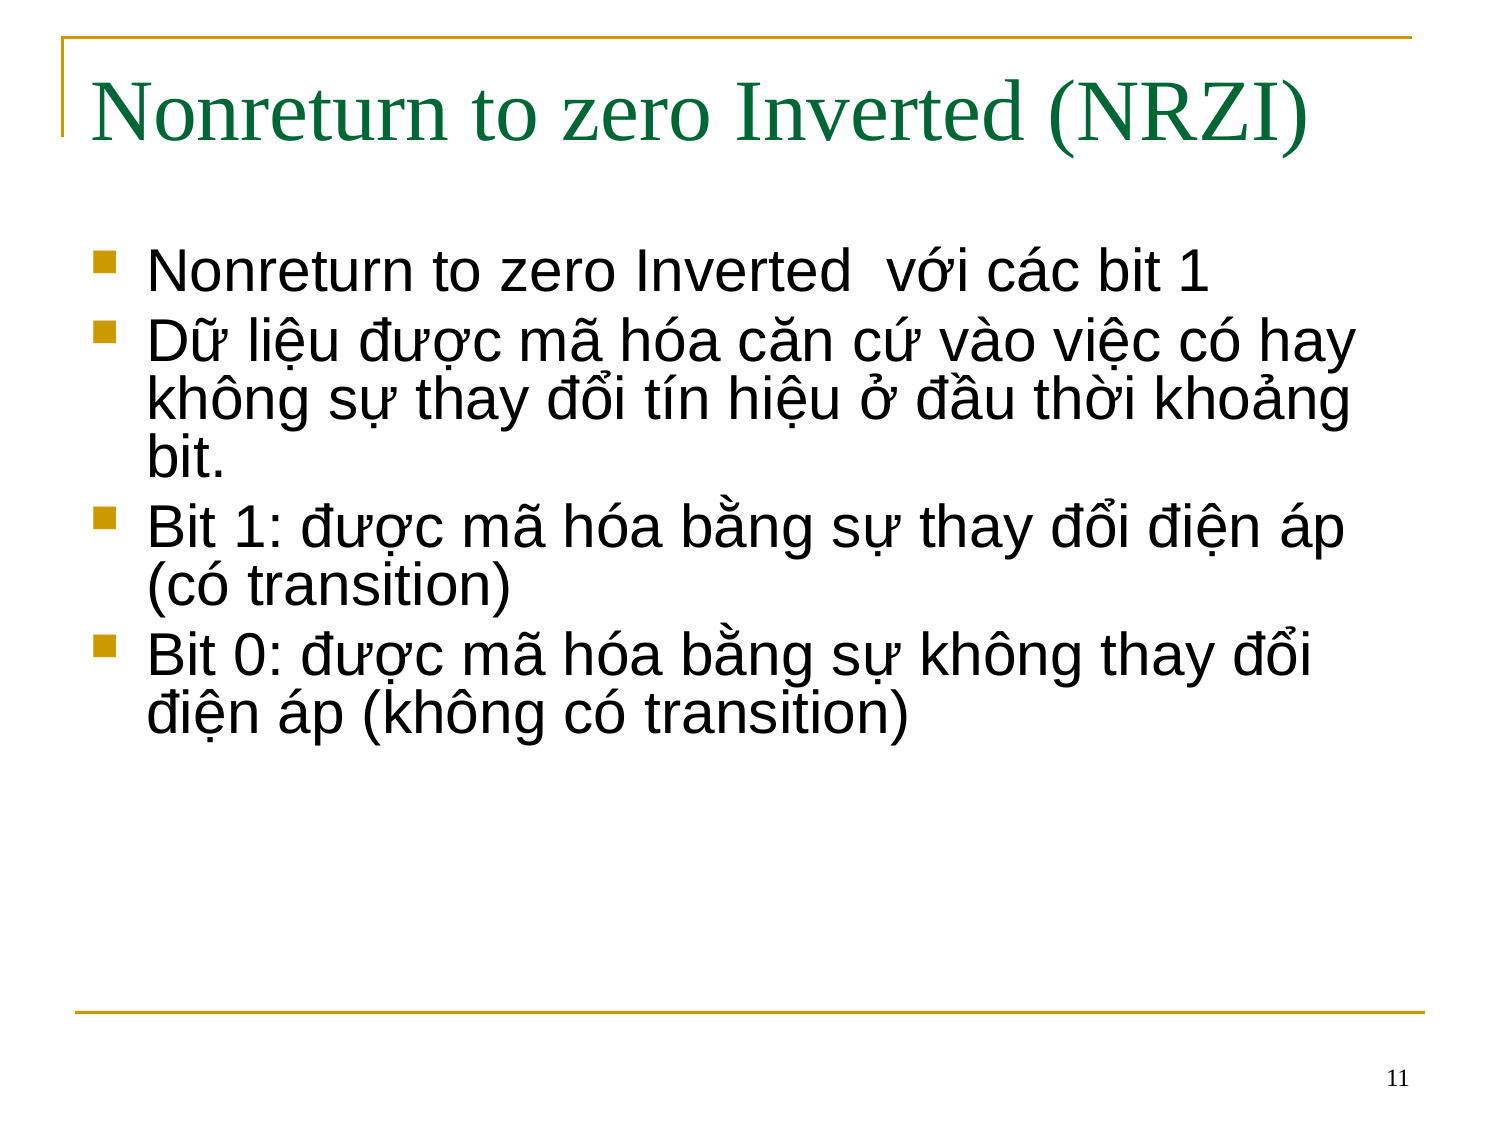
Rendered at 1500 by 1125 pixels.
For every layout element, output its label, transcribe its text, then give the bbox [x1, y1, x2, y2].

list Nonreturn to zero Inverted với các bit 1 Dữ liệu được mã hóa căn cứ vào việc có hay không sự thay đổi tín hiệu ở đầu thời khoảng bit. Bit 1: được mã hóa bằng sự thay đổi điện áp (có transition) Bit 0: được mã hóa bằng sự không thay đổi điện áp (không có transition) [75, 237, 1425, 988]
slide_number 11 [1074, 1024, 1425, 1100]
title Nonreturn to zero Inverted (NRZI) [75, 45, 1425, 233]
